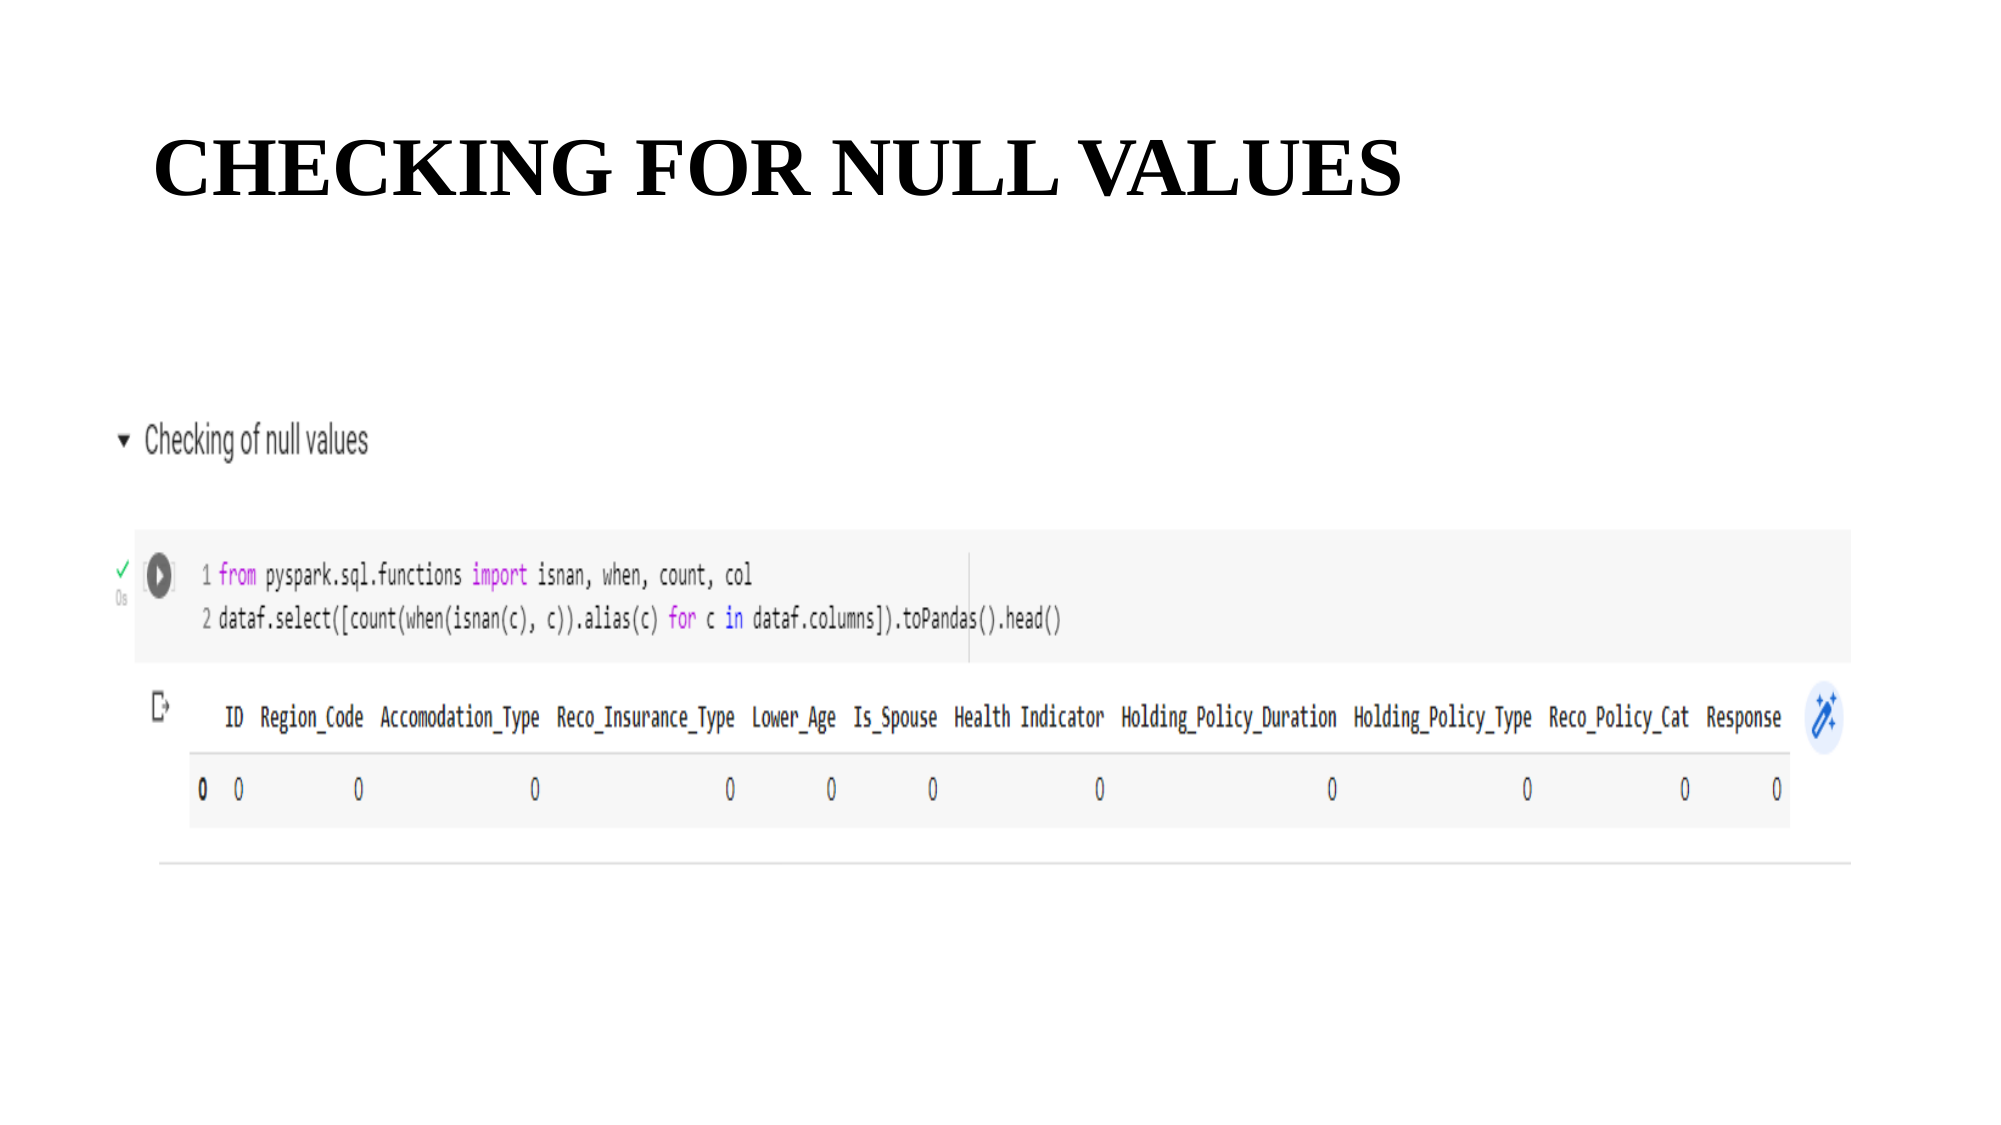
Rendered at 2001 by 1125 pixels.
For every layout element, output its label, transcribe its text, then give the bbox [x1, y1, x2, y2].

title CHECKING FOR NULL VALUES [137, 59, 1863, 278]
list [113, 379, 1851, 911]
